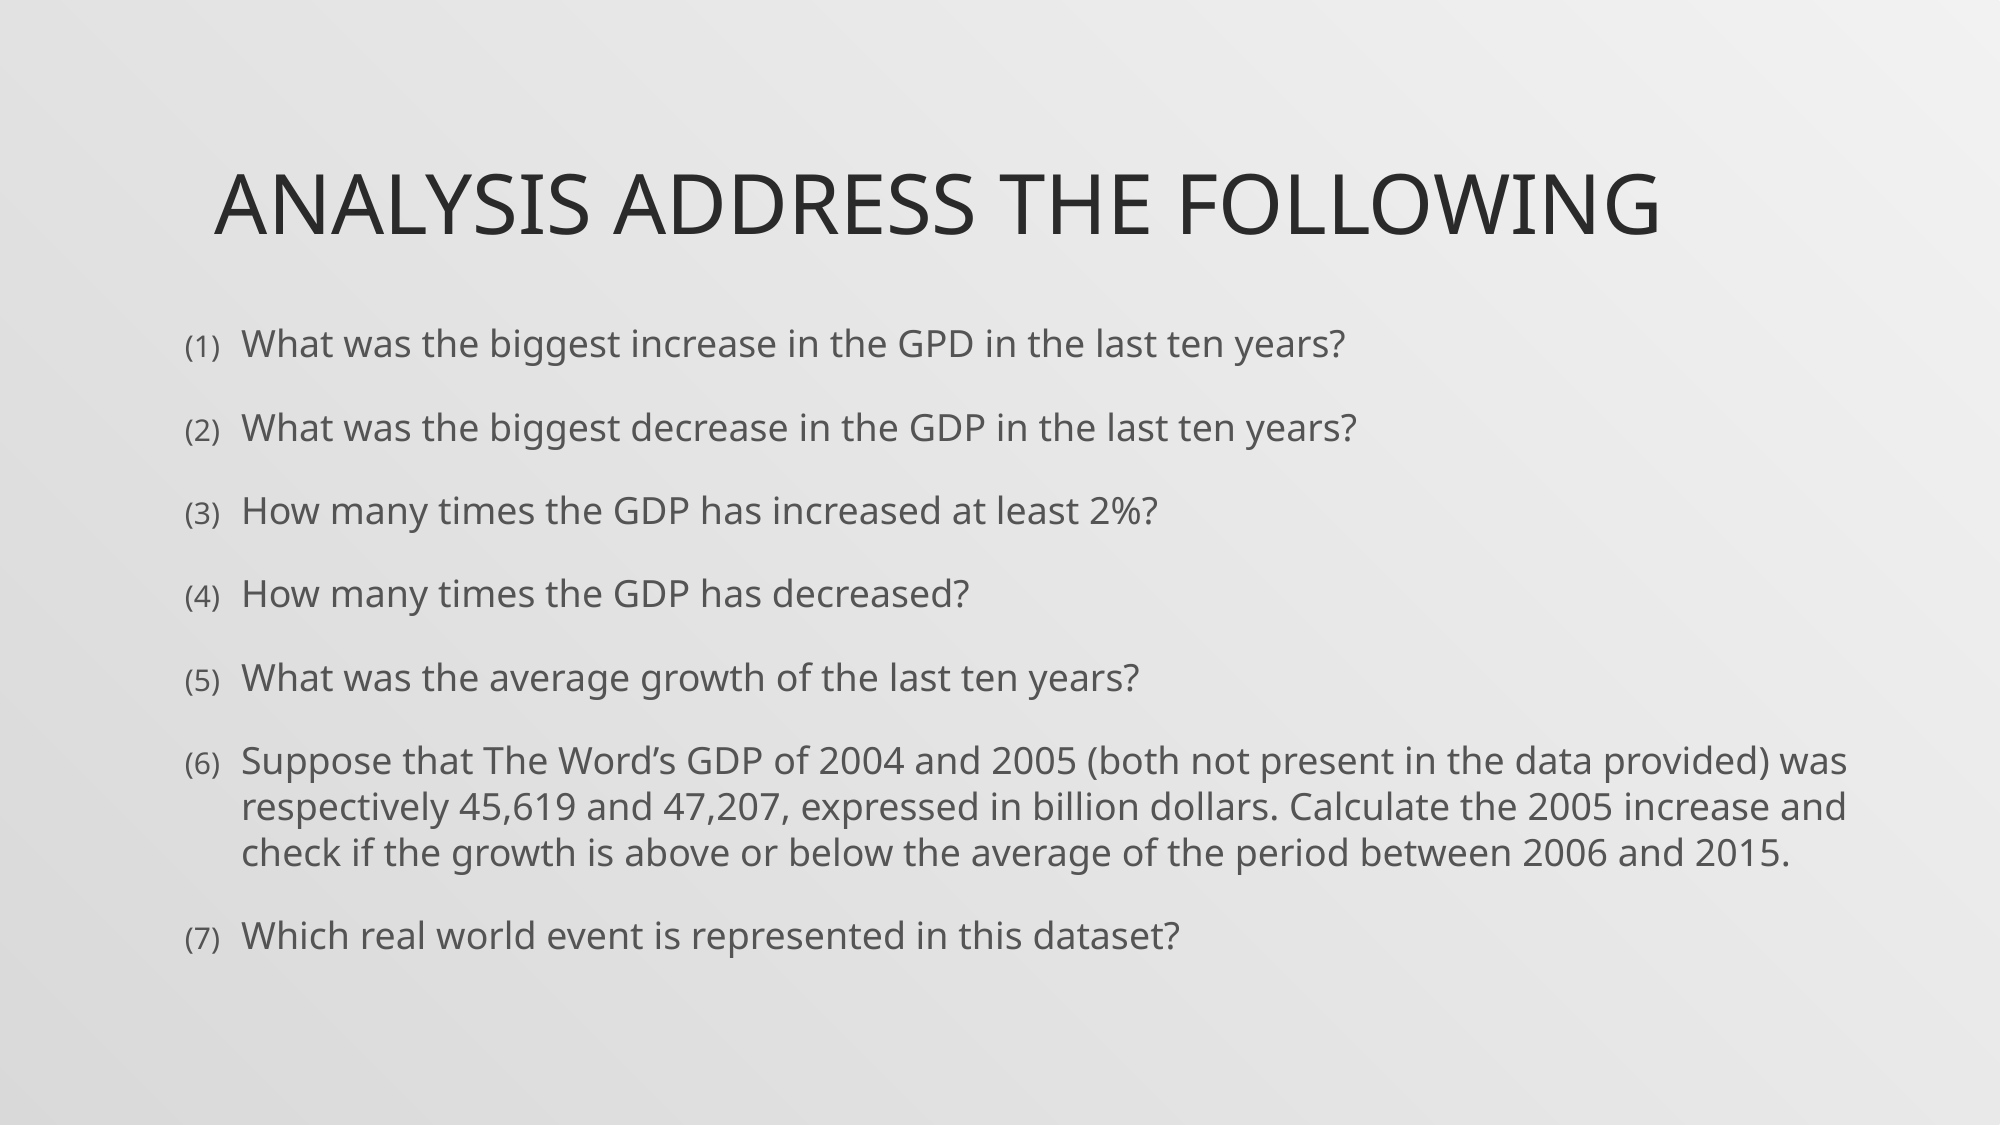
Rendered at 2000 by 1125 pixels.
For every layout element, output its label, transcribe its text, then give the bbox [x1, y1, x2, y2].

list What was the biggest increase in the GPD in the last ten years? What was the biggest decrease in the GDP in the last ten years? How many times the GDP has increased at least 2%? How many times the GDP has decreased? What was the average growth of the last ten years? Suppose that The Word’s GDP of 2004 and 2005 (both not present in the data provided) was respectively 45,619 and 47,207, expressed in billion dollars. Calculate the 2005 increase and check if the growth is above or below the average of the period between 2006 and 2015. Which real world event is represented in this dataset? [162, 224, 1875, 1013]
title Analysis address the following [199, 45, 1800, 224]
